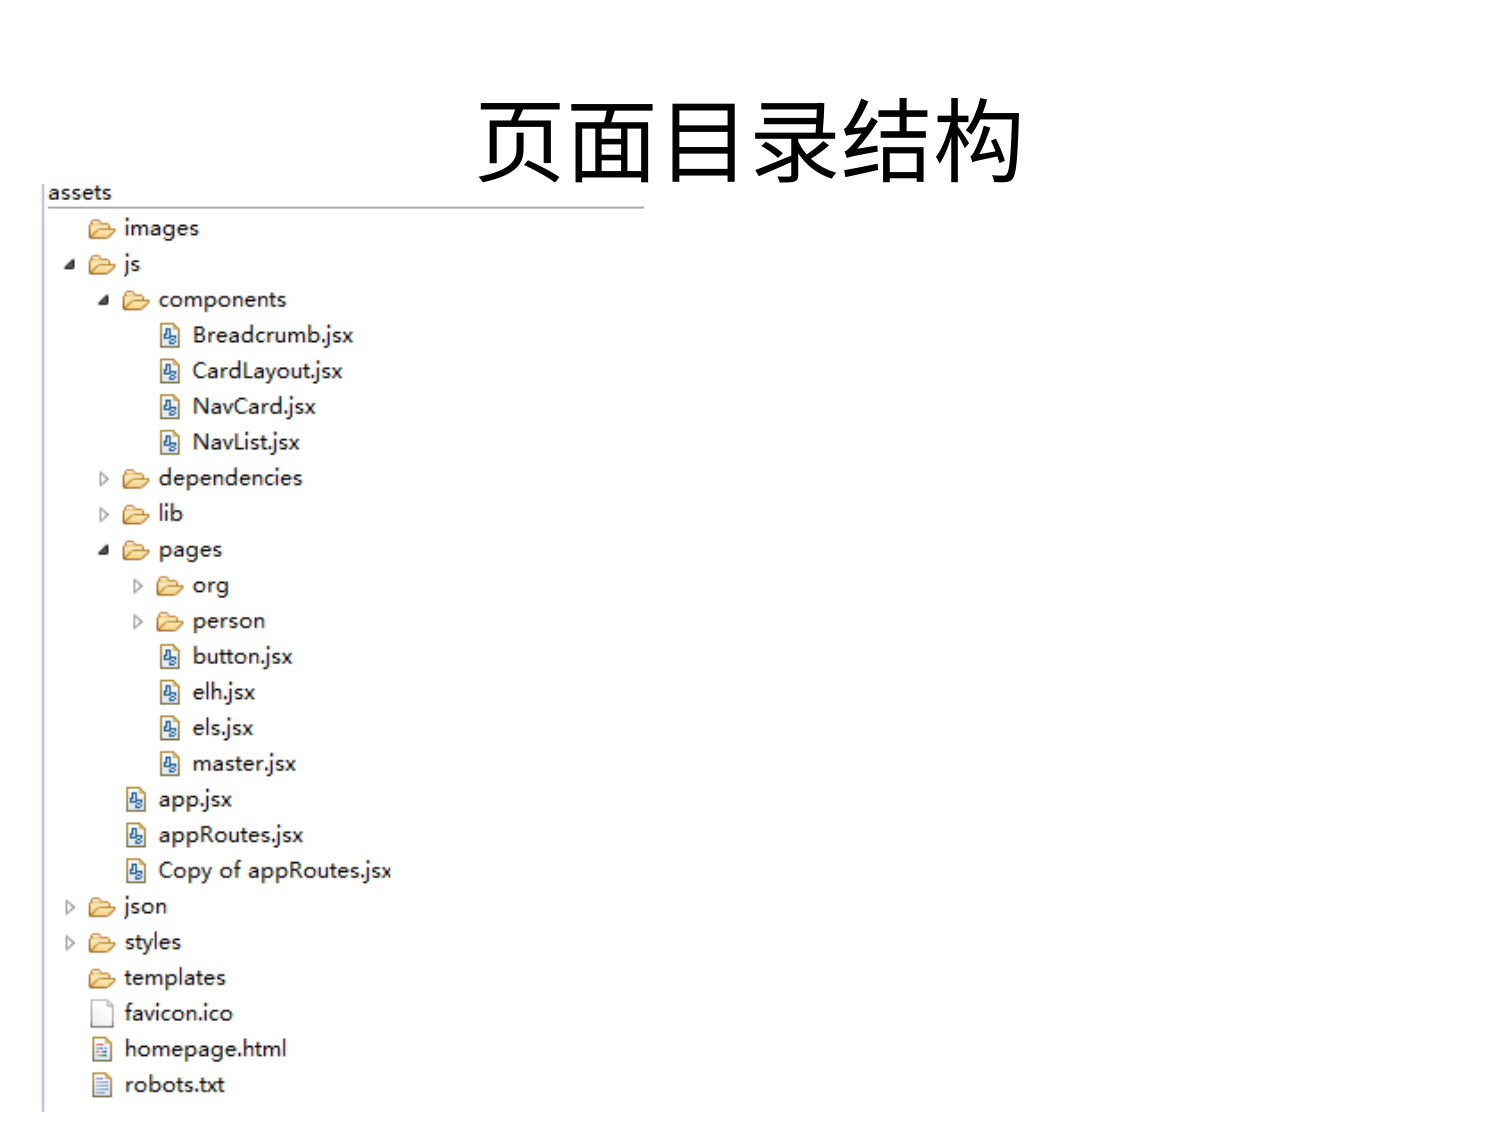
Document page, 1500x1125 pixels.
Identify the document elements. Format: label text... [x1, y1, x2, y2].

title 页面目录结构 [75, 45, 1425, 233]
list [41, 184, 644, 1112]
